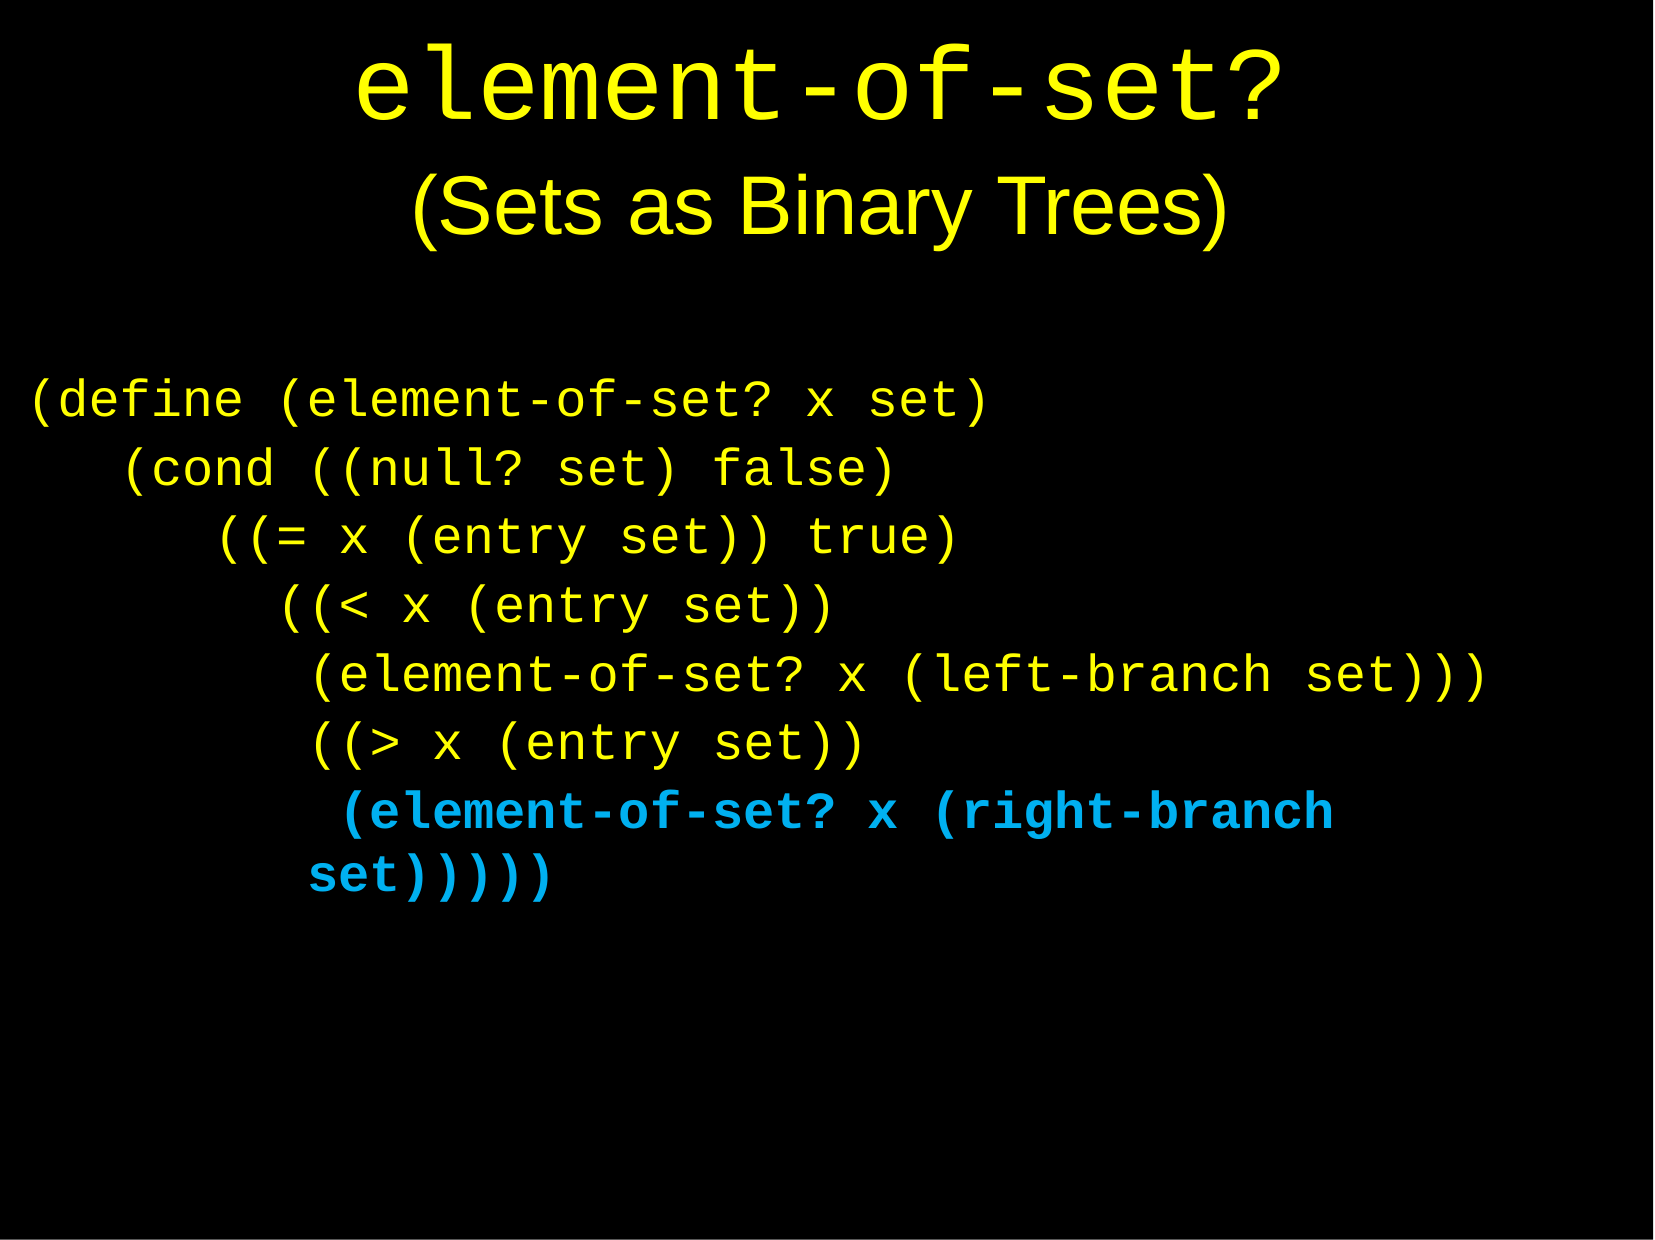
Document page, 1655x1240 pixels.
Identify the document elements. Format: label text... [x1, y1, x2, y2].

text_box (define (element-of-set? x set) (cond ((null? set) false) ((= x (entry set)) true) ((< x (entry set)) (element-of-set? x (left-branch set))) ((> x (entry set)) (element-of-set? x (right-branch set))))) [24, 357, 1591, 902]
title element-of-set? (Sets as Binary Trees) [349, 0, 1292, 251]
